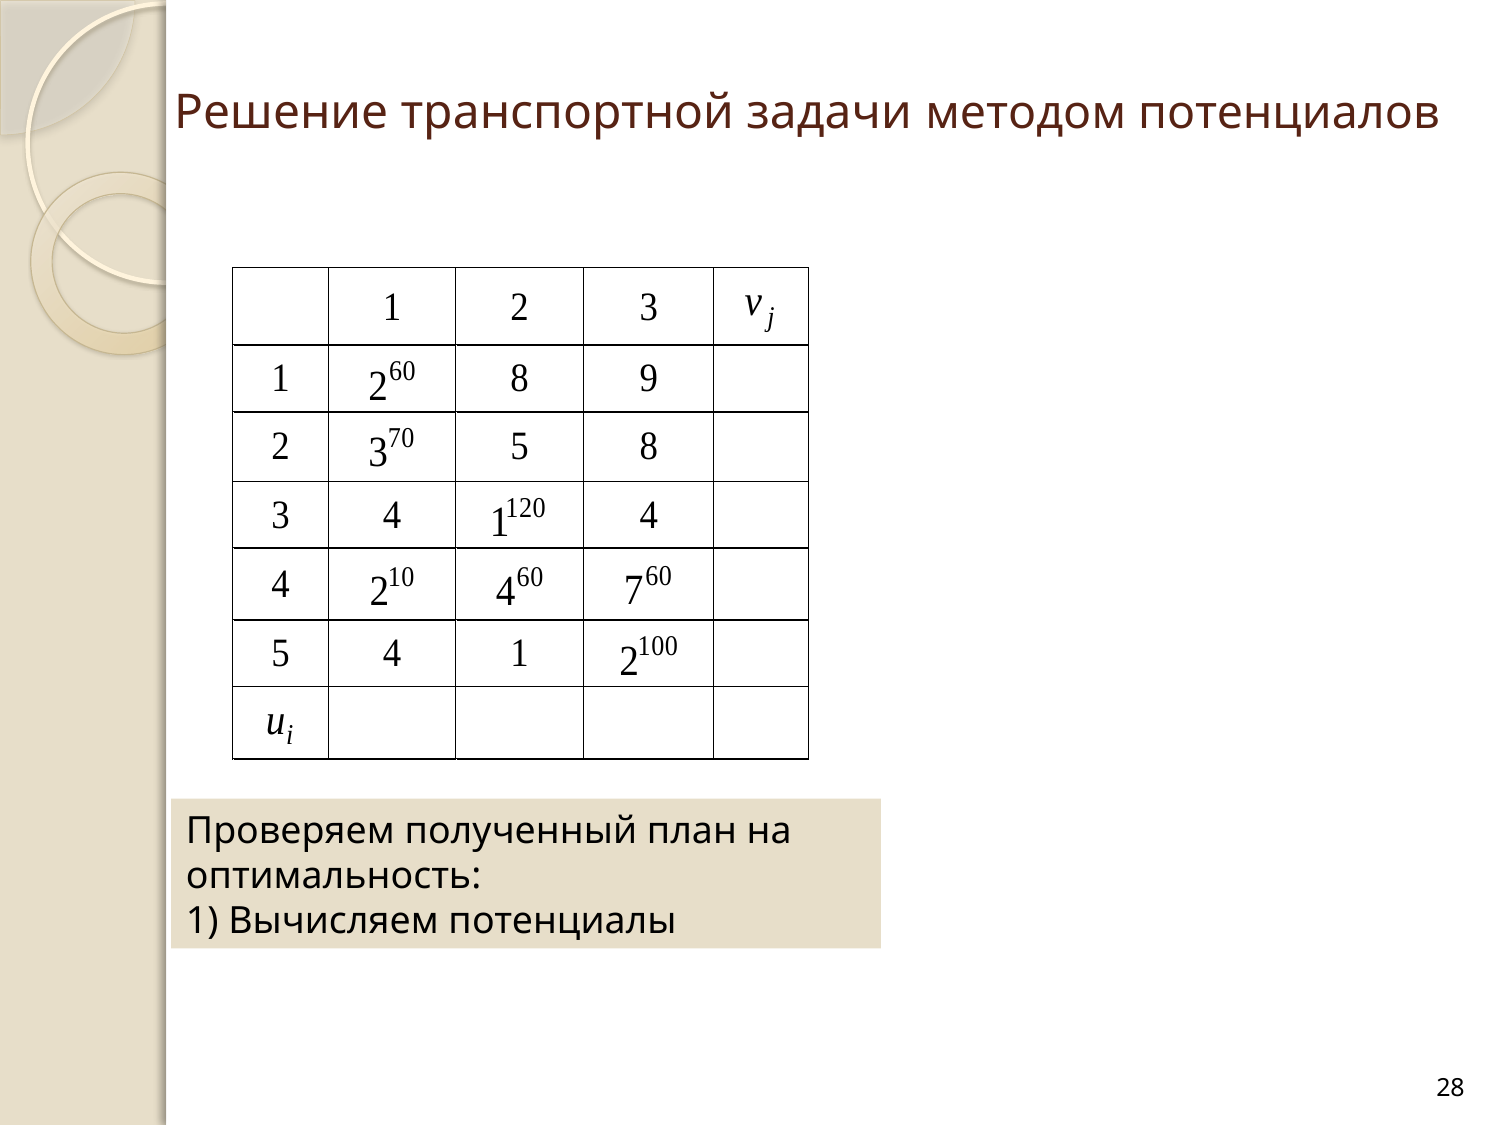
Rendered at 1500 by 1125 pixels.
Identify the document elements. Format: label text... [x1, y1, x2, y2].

title Решение транспортной задачи методом потенциалов [159, 45, 1466, 173]
slide_number 28 [1413, 1034, 1488, 1113]
picture [170, 266, 882, 799]
text_box Проверяем полученный план на оптимальность: 1) Вычисляем потенциалы [171, 810, 881, 949]
